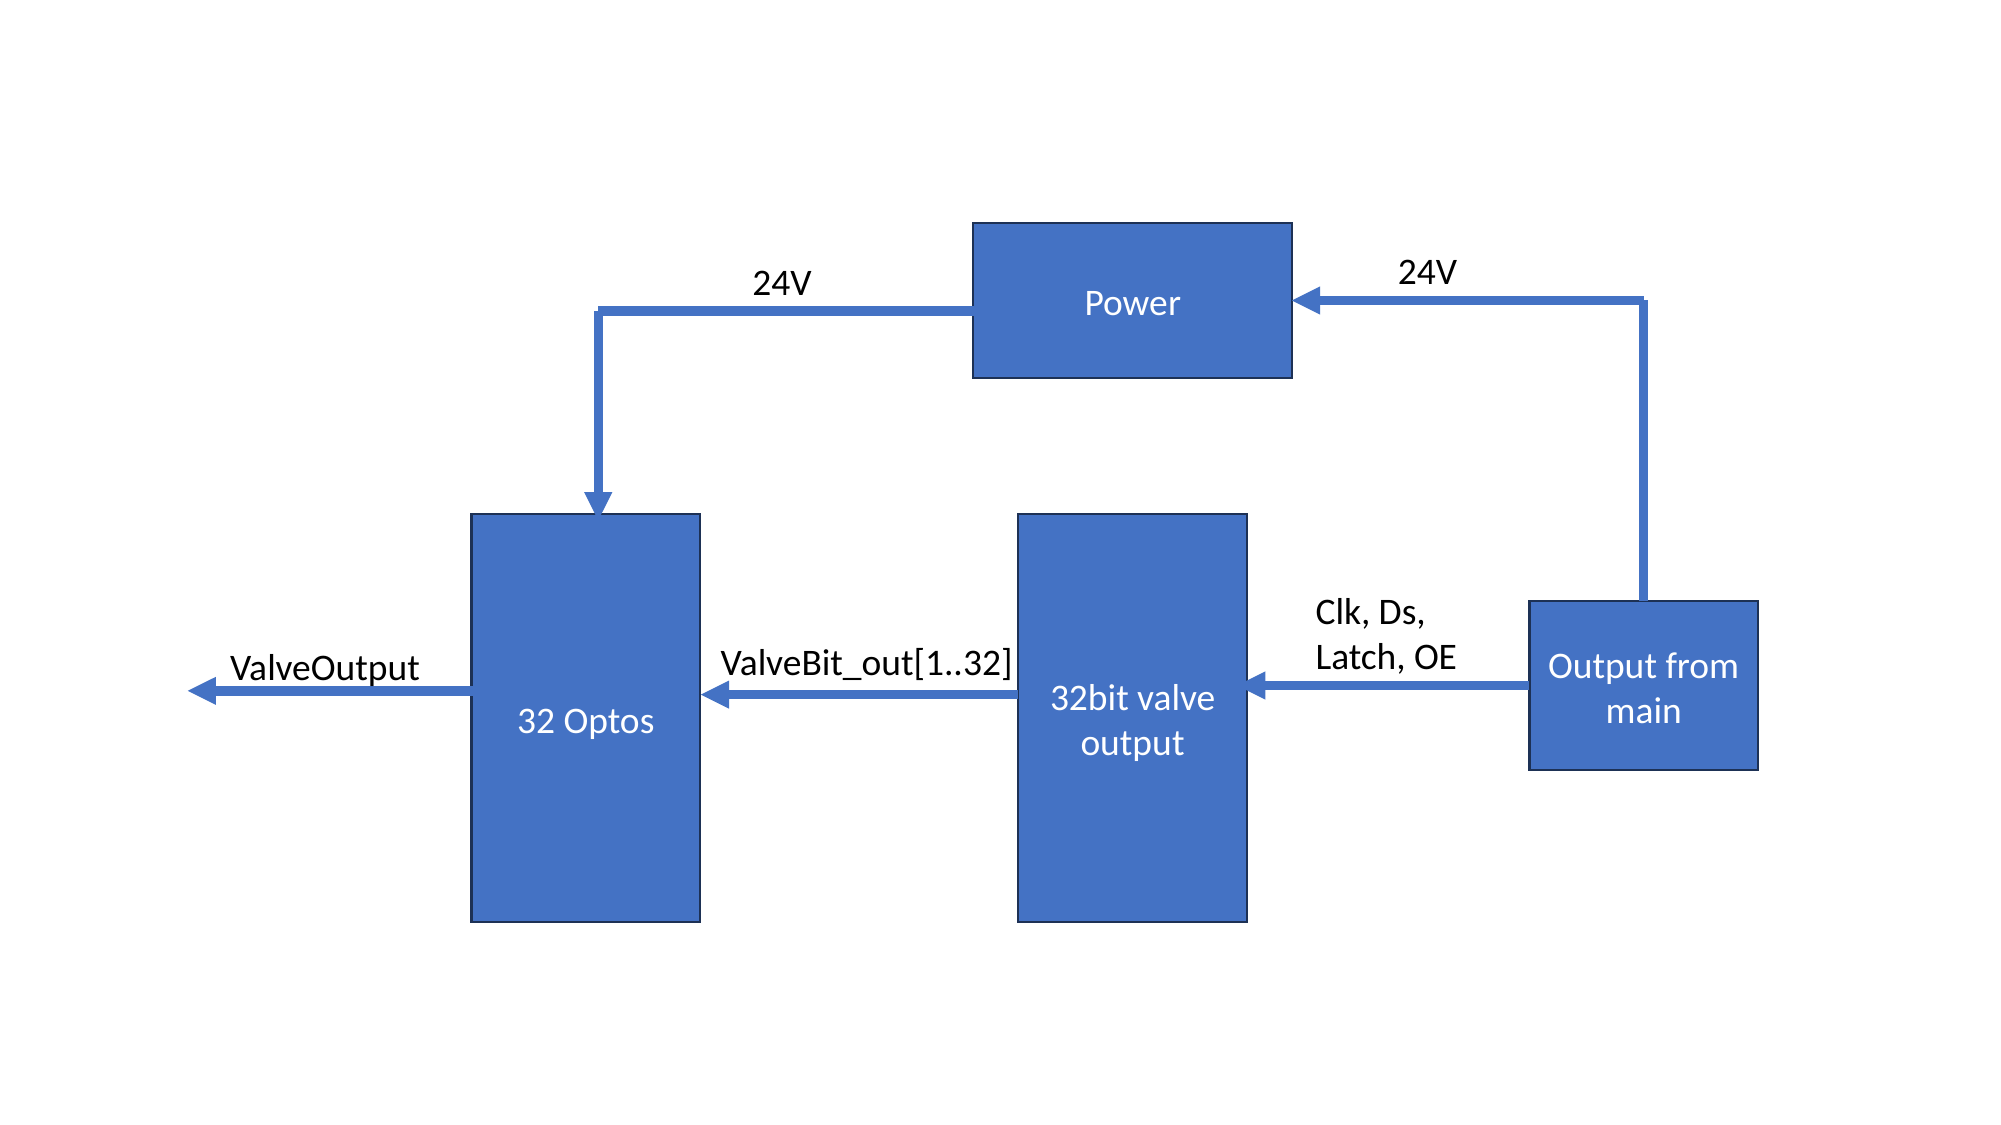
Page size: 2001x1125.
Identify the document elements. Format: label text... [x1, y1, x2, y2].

text_box 24V [1383, 239, 1587, 300]
text_box 32bit valve output [1017, 513, 1248, 923]
text_box 24V [737, 250, 941, 310]
text_box Clk, Ds, Latch, OE [1300, 579, 1505, 685]
text_box Output from main [1528, 600, 1759, 771]
text_box ValveOutput [215, 636, 550, 696]
text_box Power [972, 222, 1293, 379]
text_box 32 Optos [470, 513, 701, 923]
text_box ValveBit_out[1..32] [705, 630, 1041, 690]
